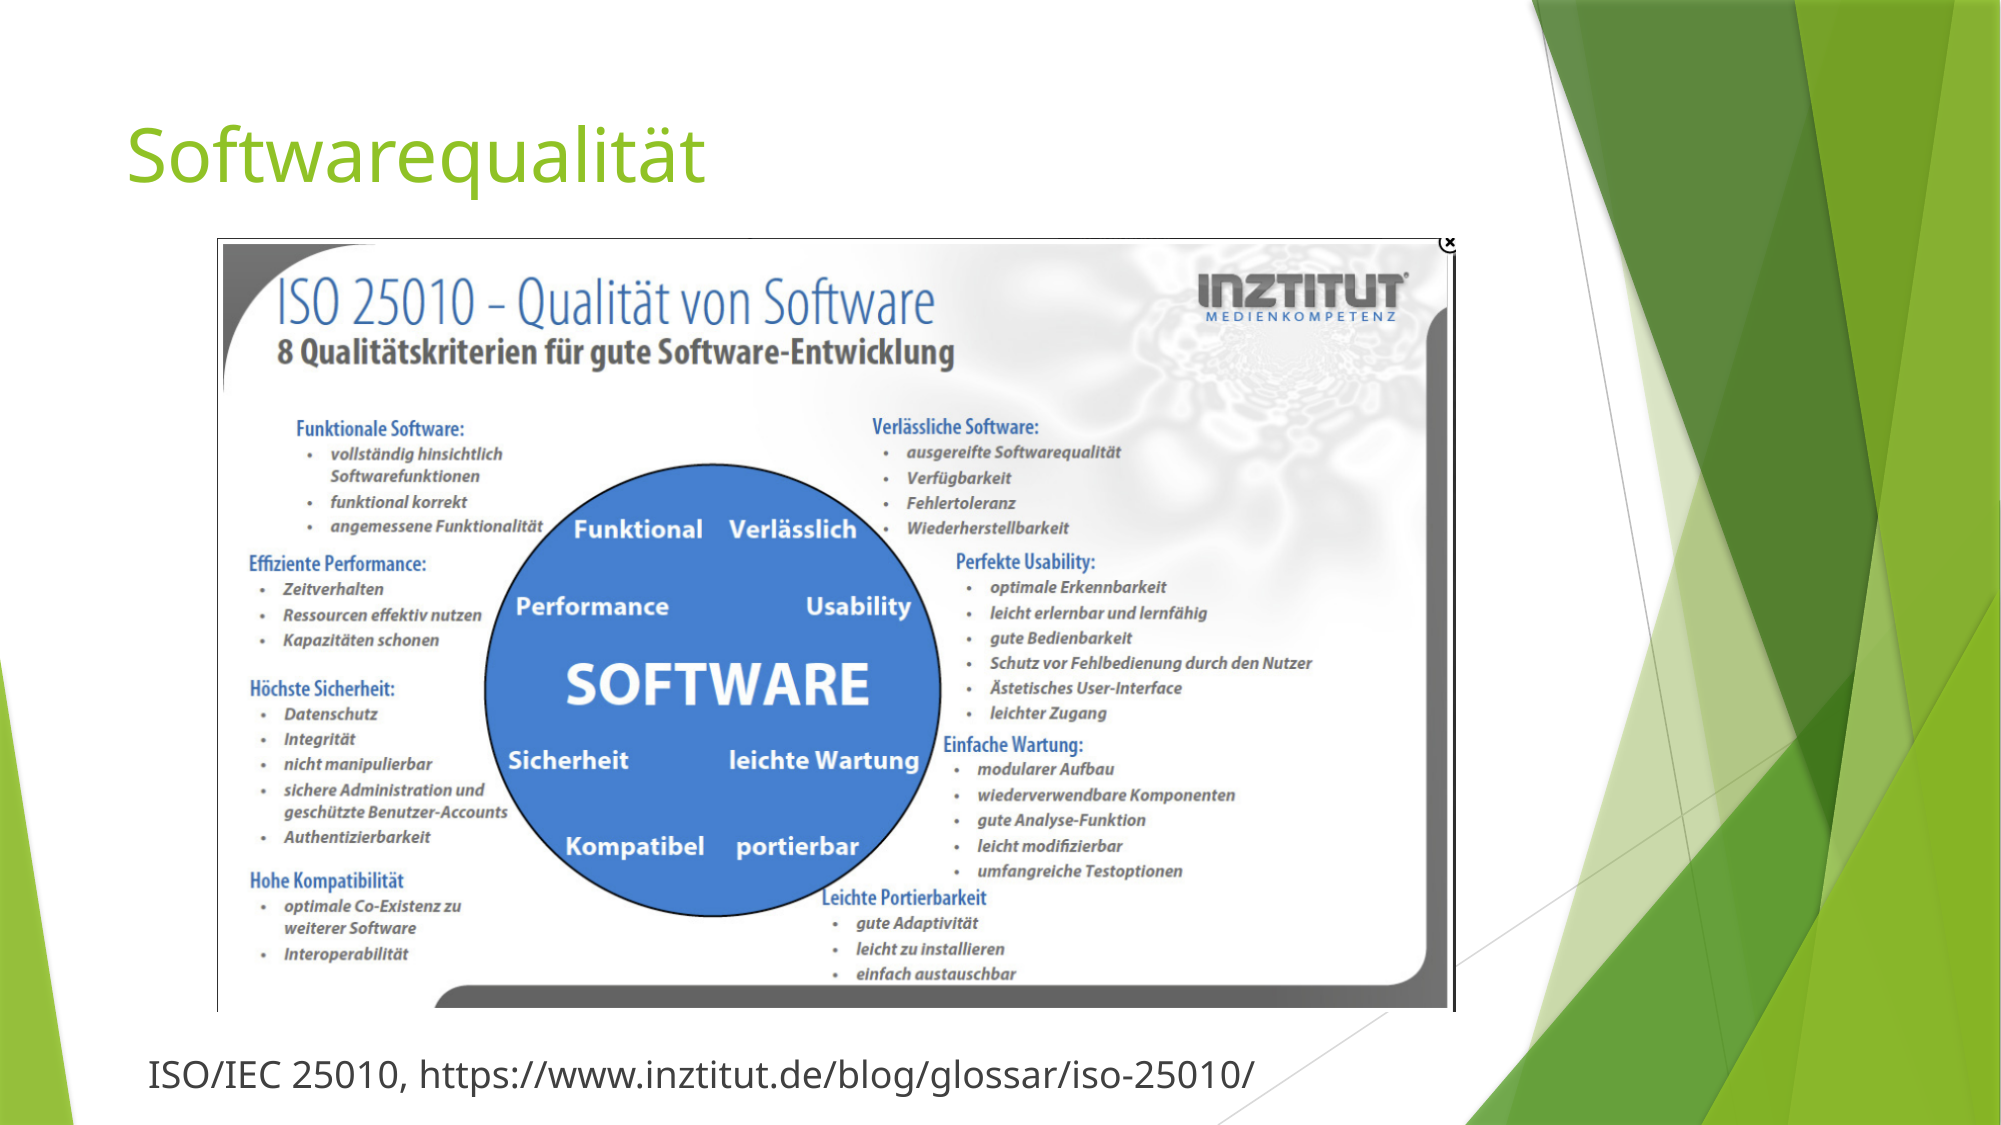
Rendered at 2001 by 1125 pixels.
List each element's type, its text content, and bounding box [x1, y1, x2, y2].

picture [217, 237, 1456, 1013]
title Softwarequalität [111, 99, 1522, 317]
list ISO/IEC 25010, https://www.inztitut.de/blog/glossar/iso-25010/ [133, 1043, 1309, 1104]
